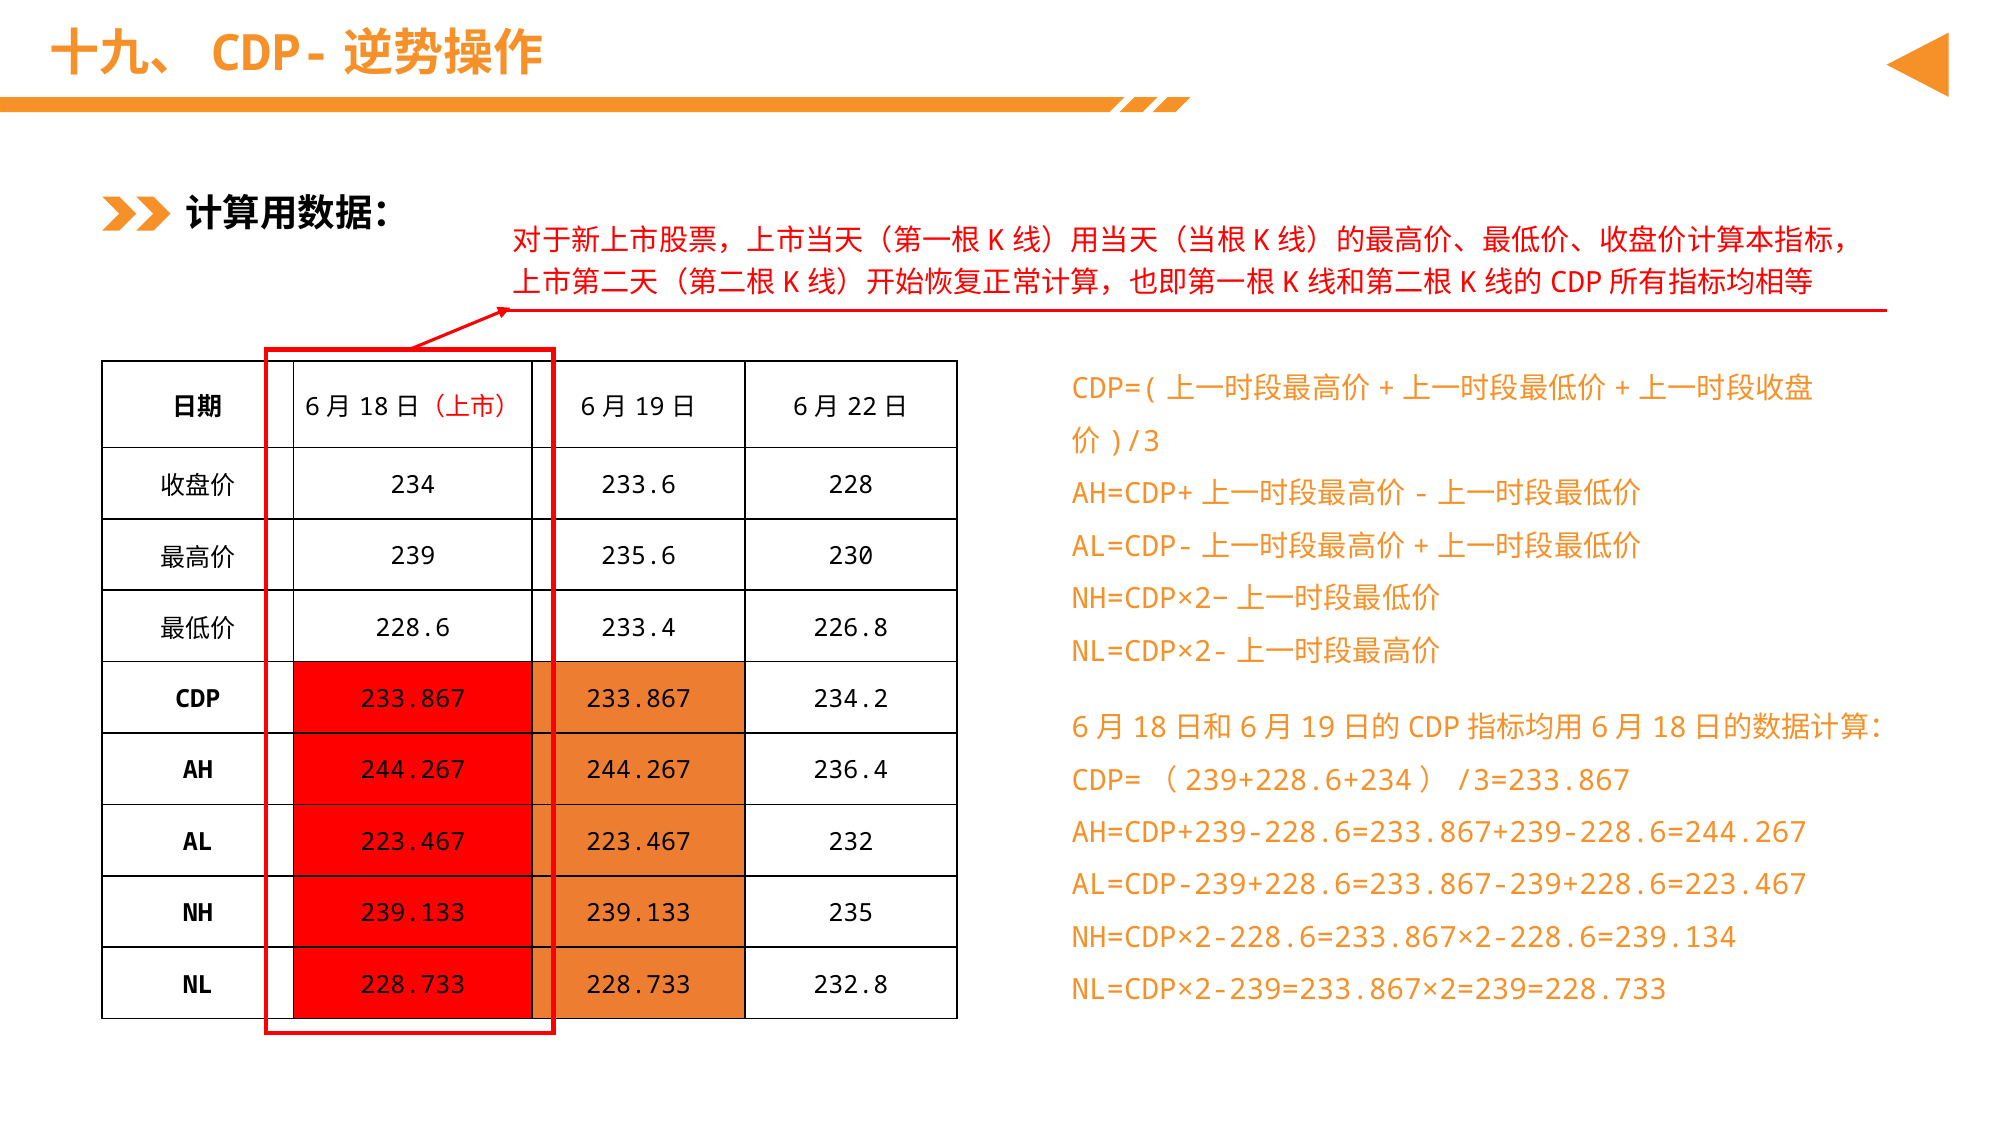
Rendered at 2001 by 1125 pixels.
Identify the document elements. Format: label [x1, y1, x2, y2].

table_cell [746, 948, 956, 1018]
table_cell [103, 662, 265, 732]
table_header [103, 362, 265, 447]
table_cell [103, 591, 265, 661]
table_cell [746, 448, 956, 518]
table_cell [555, 948, 744, 1018]
text_box [265, 307, 1887, 1034]
table_cell [746, 520, 956, 589]
table_cell [555, 448, 744, 518]
table_header [746, 362, 956, 447]
table_header [555, 362, 744, 447]
table_cell [555, 805, 744, 875]
table_cell [103, 877, 265, 946]
text_box [1071, 691, 1887, 1006]
table_cell [746, 662, 956, 732]
table_cell [103, 520, 265, 589]
table_cell [746, 734, 956, 804]
text_box [1071, 352, 1887, 667]
table_cell [555, 591, 744, 661]
text_box [1884, 30, 1950, 99]
table_cell [746, 805, 956, 875]
table_cell [746, 877, 956, 946]
table_cell [103, 734, 265, 804]
table_cell [555, 662, 744, 732]
table_cell [555, 734, 744, 804]
title [34, 22, 1863, 87]
text_box [133, 187, 1881, 298]
table_cell [555, 877, 744, 946]
table_cell [103, 805, 265, 875]
table_cell [555, 520, 744, 589]
table_cell [103, 948, 265, 1018]
table_cell [746, 591, 956, 661]
text_box [99, 195, 138, 232]
table_cell [103, 448, 265, 518]
